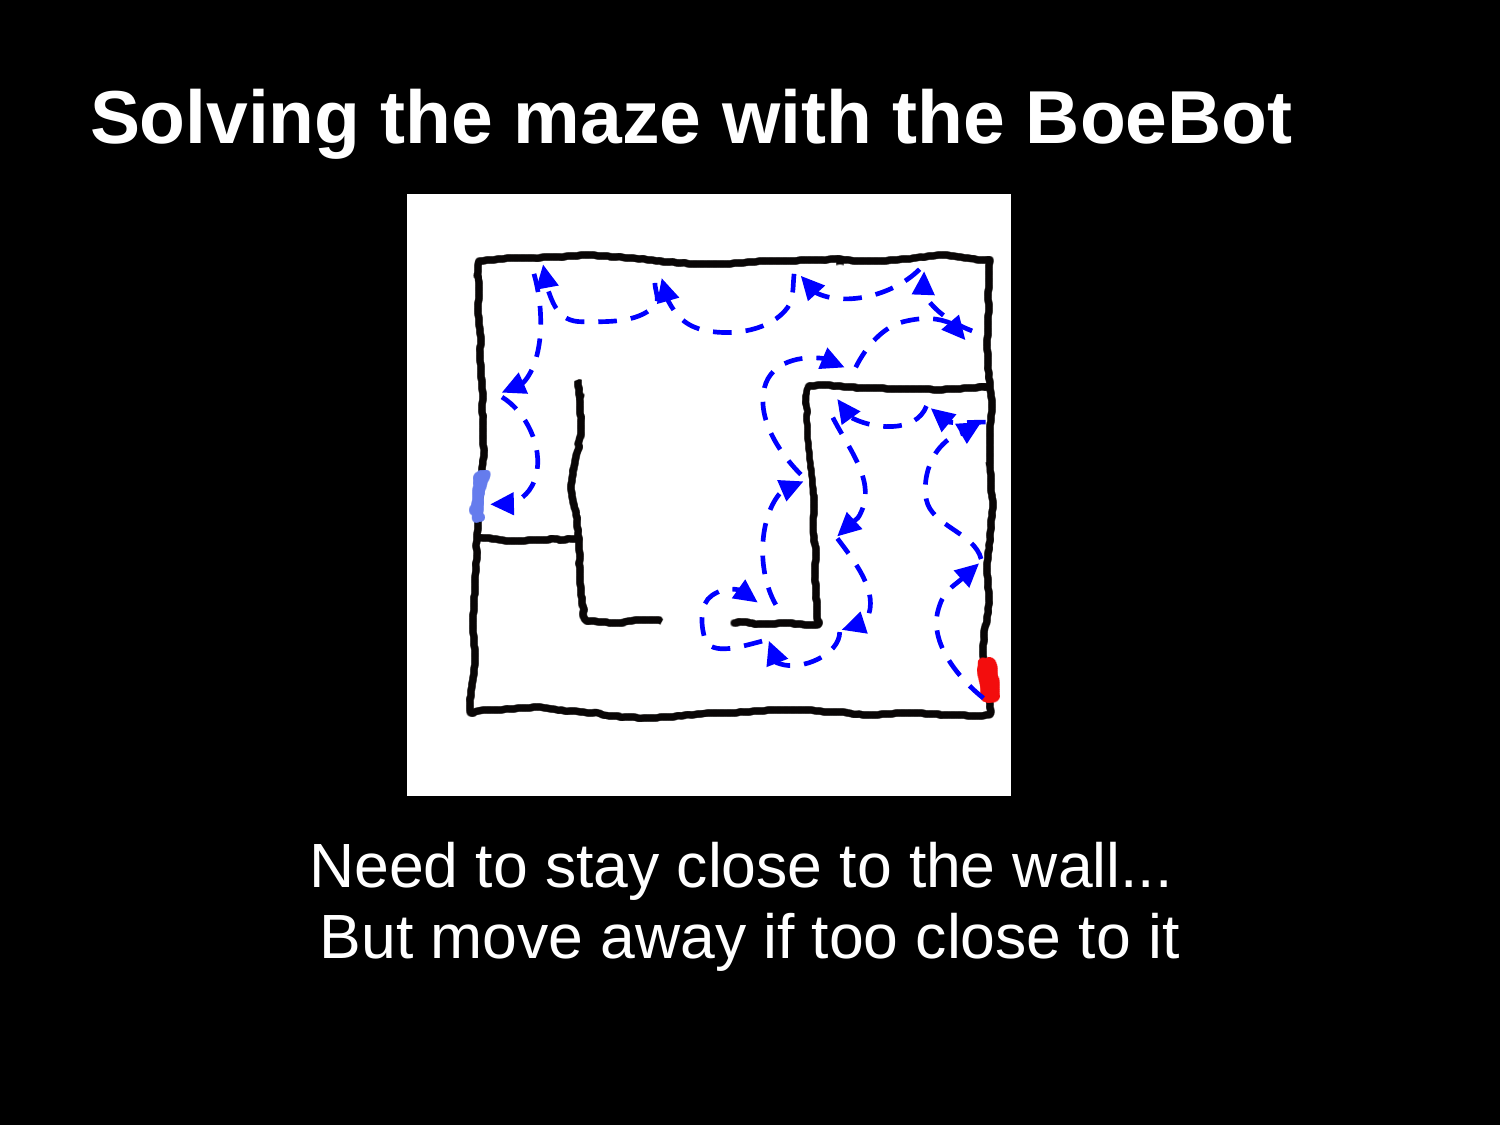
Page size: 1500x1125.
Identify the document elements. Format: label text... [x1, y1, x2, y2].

list But move away if too close to it [75, 880, 1425, 1023]
title Solving the maze with the BoeBot [75, 45, 1425, 174]
picture [407, 194, 1011, 796]
list Need to stay close to the wall... [75, 810, 1425, 880]
